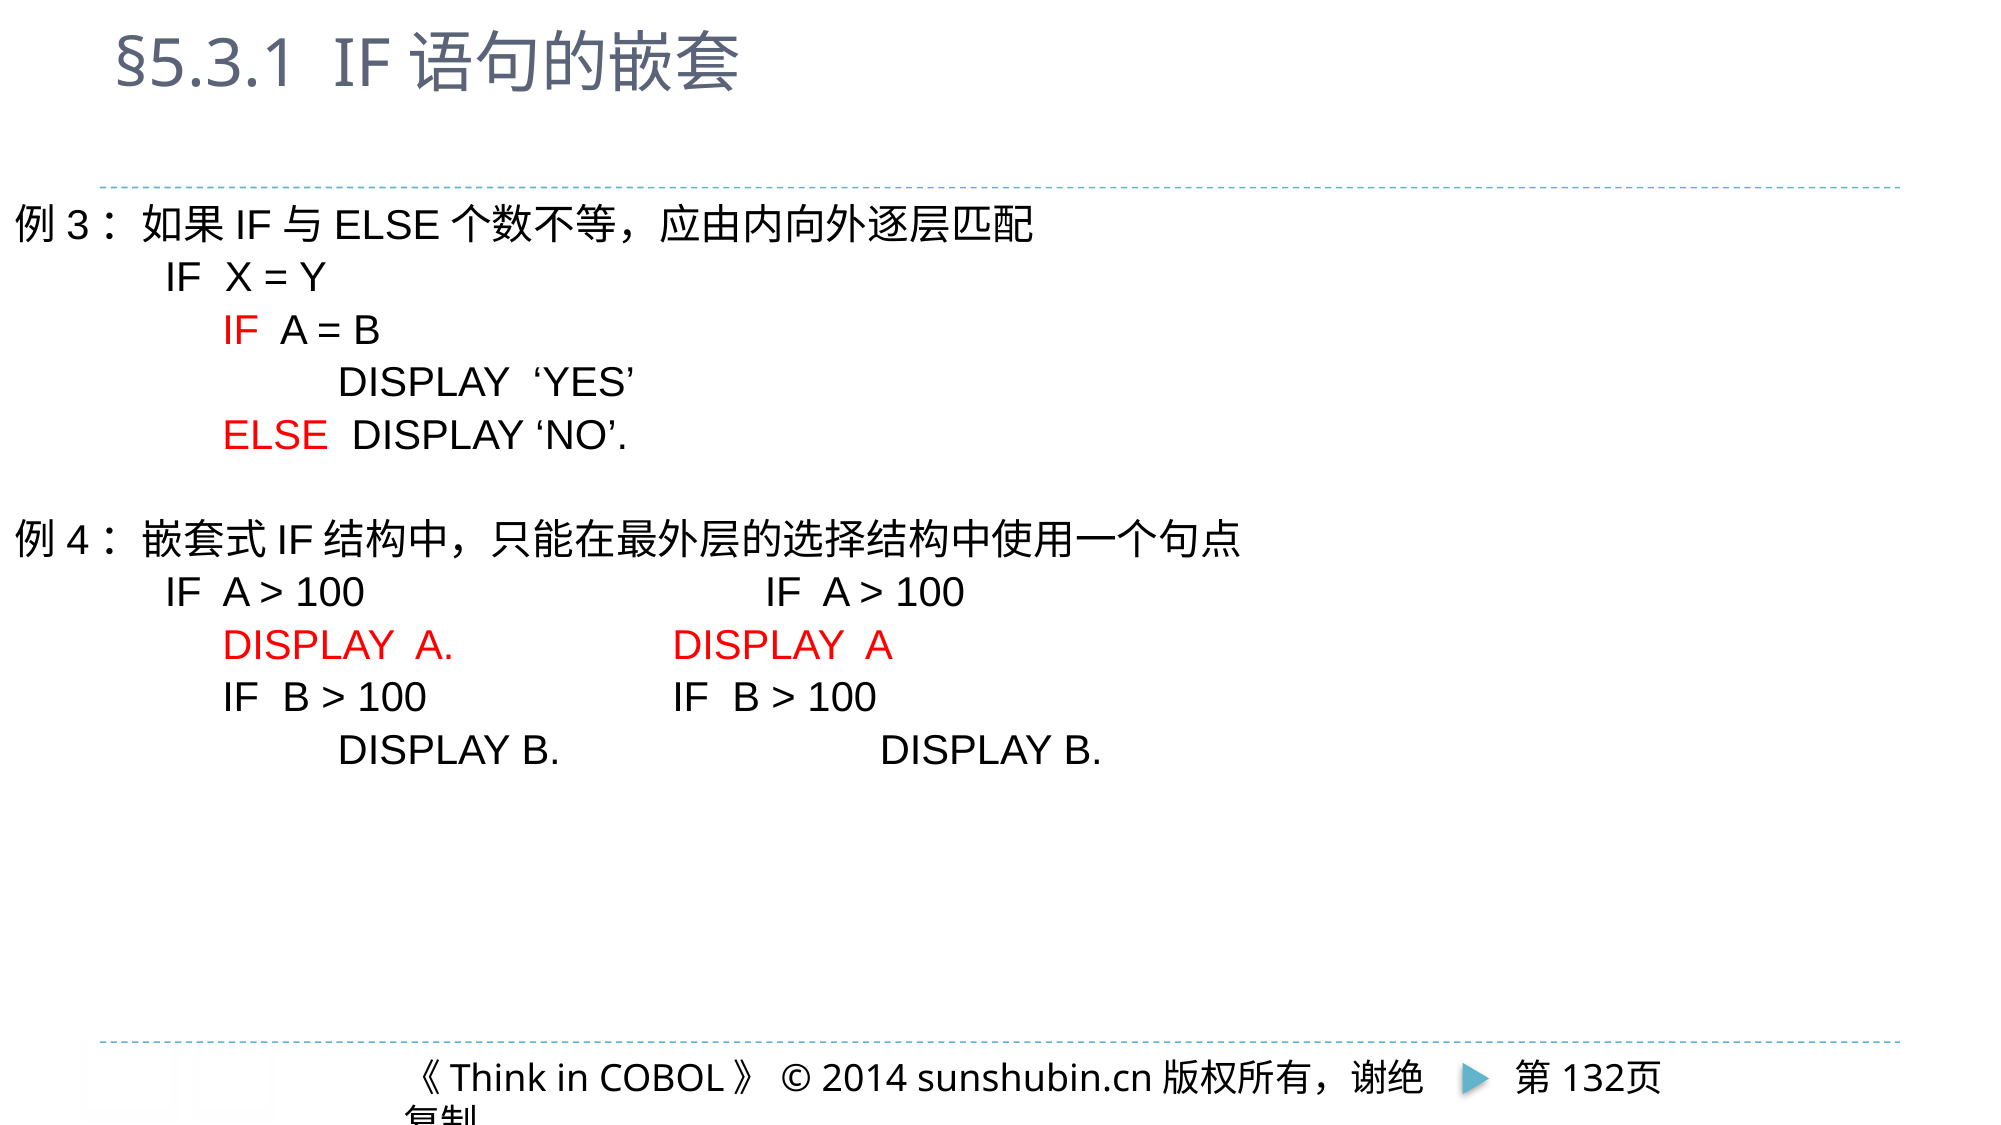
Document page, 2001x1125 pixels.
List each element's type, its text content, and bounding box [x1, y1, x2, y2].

title §5.3.1 IF语句的嵌套 [99, 12, 1300, 109]
list 例3：如果IF与ELSE个数不等，应由内向外逐层匹配 IF X = Y IF A = B DISPLAY ‘YES’ ELSE DISPLAY ‘NO’. 例4：嵌套式IF结构中，只能在最外层的选择结构中使用一个句点 IF A > 100 IF A > 100 DISPLAY A. DISPLAY A IF B > 100 IF B > 100 DISPLAY B. DISPLAY B. [0, 200, 1800, 1006]
